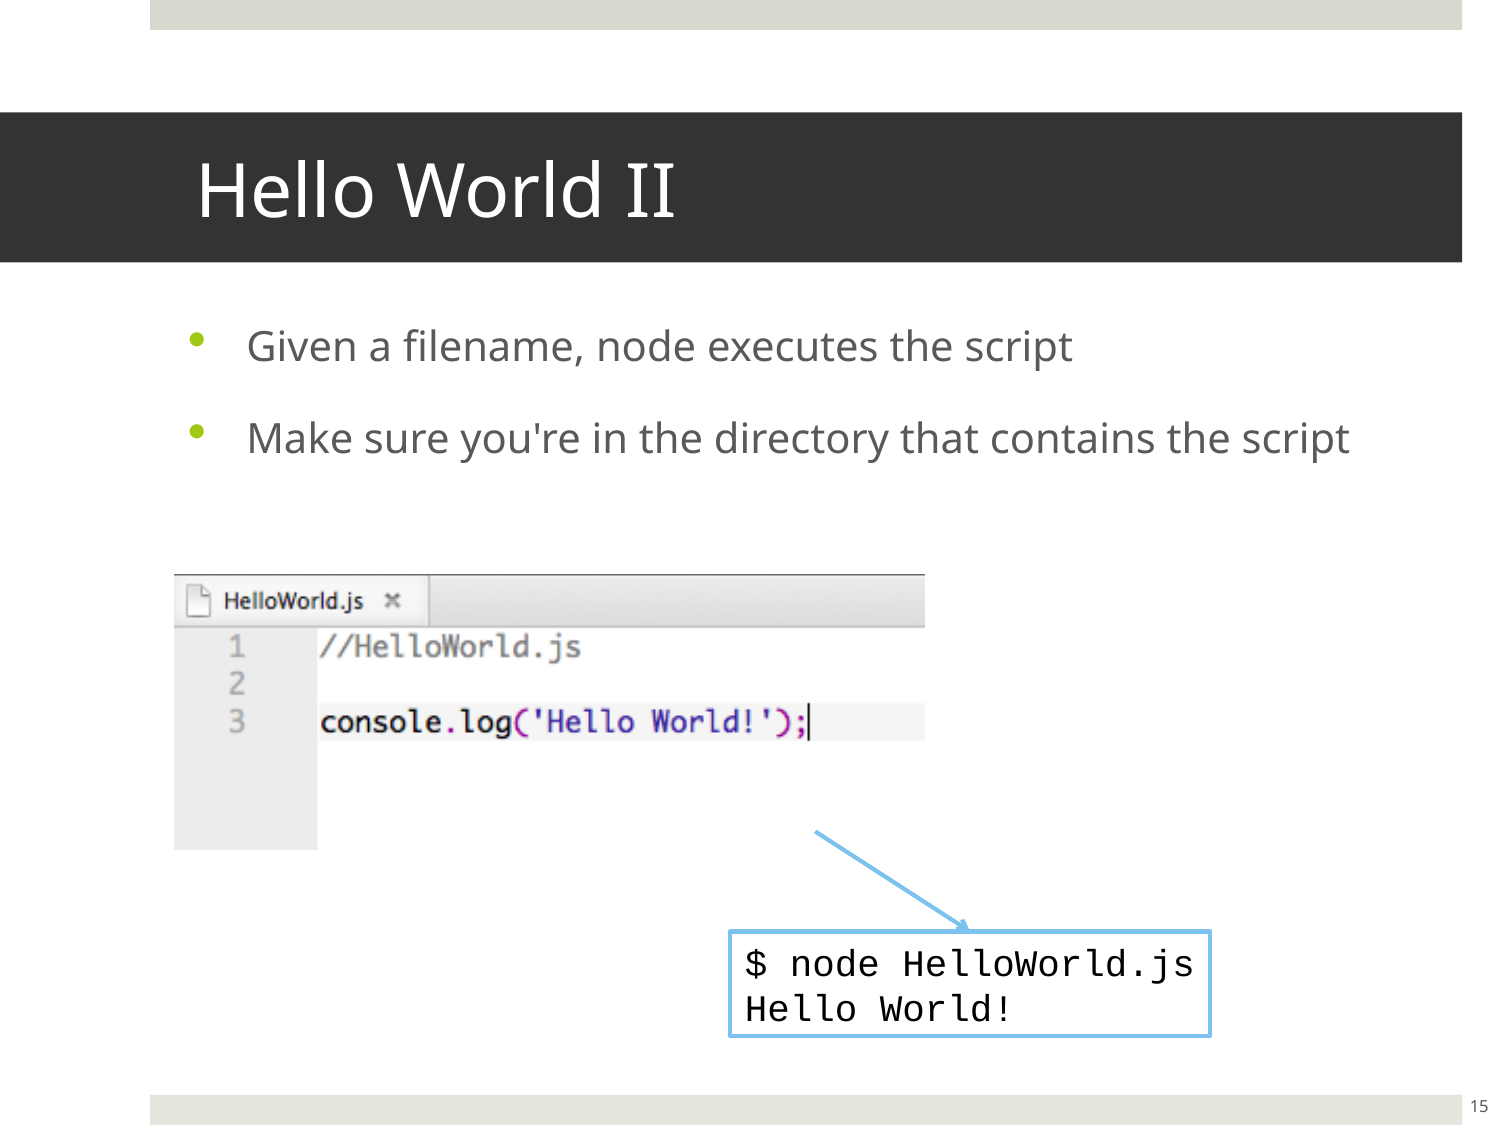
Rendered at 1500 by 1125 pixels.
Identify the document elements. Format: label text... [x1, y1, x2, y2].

list Given a filename, node executes the script Make sure you're in the directory that contains the script [174, 312, 1424, 991]
text_box $ node HelloWorld.js Hello World! [728, 929, 1212, 1038]
title Hello World II [0, 112, 1463, 263]
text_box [814, 830, 971, 932]
slide_number 15 [1441, 1077, 1500, 1125]
picture [174, 574, 926, 851]
